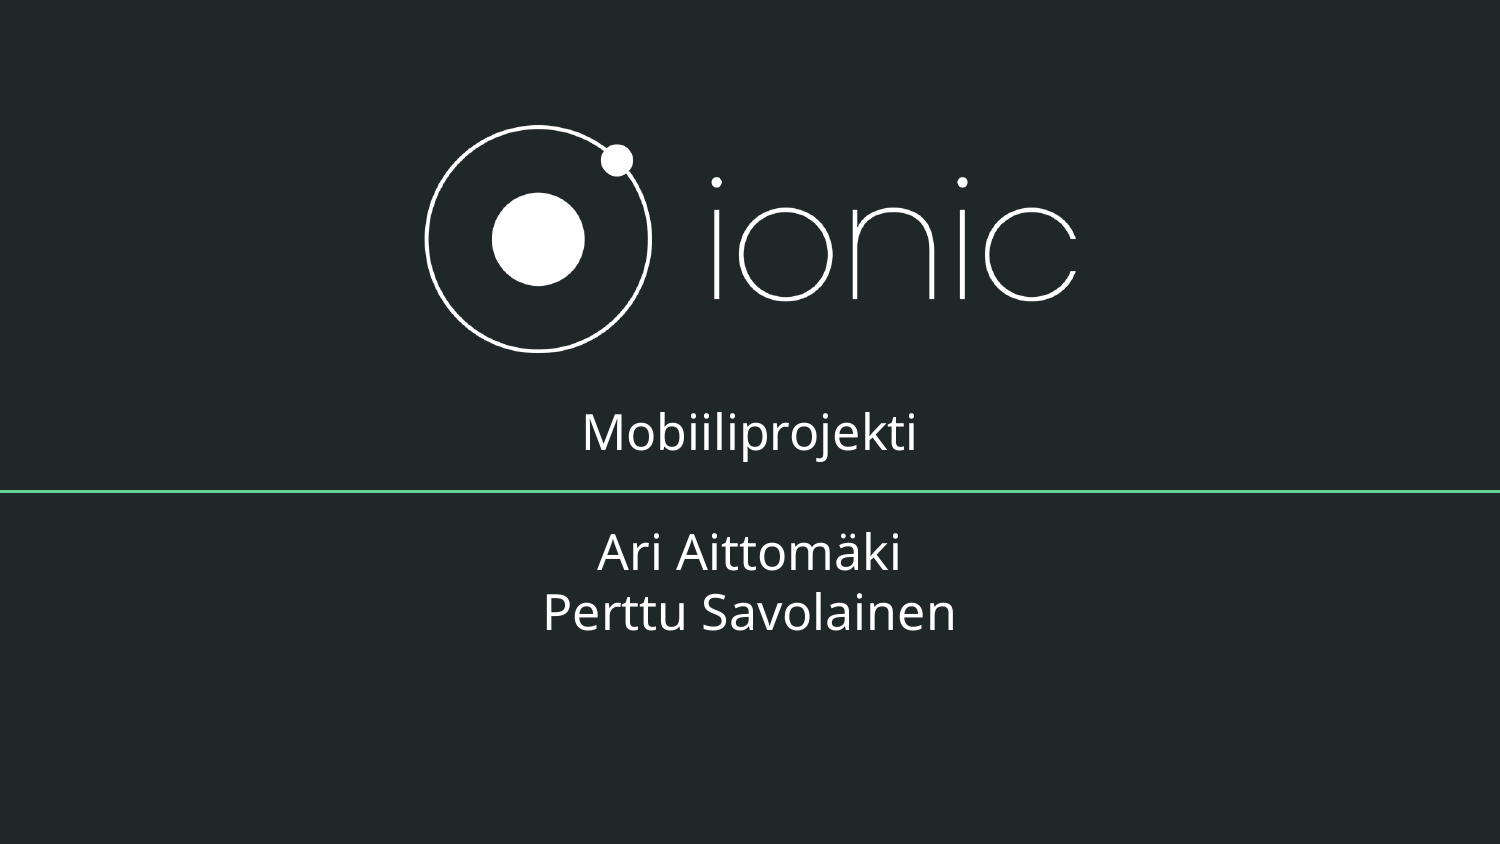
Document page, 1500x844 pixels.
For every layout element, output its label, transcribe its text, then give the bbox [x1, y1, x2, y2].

subtitle Mobiiliprojekti Ari Aittomäki Perttu Savolainen [110, 385, 1390, 647]
picture [423, 125, 1077, 354]
